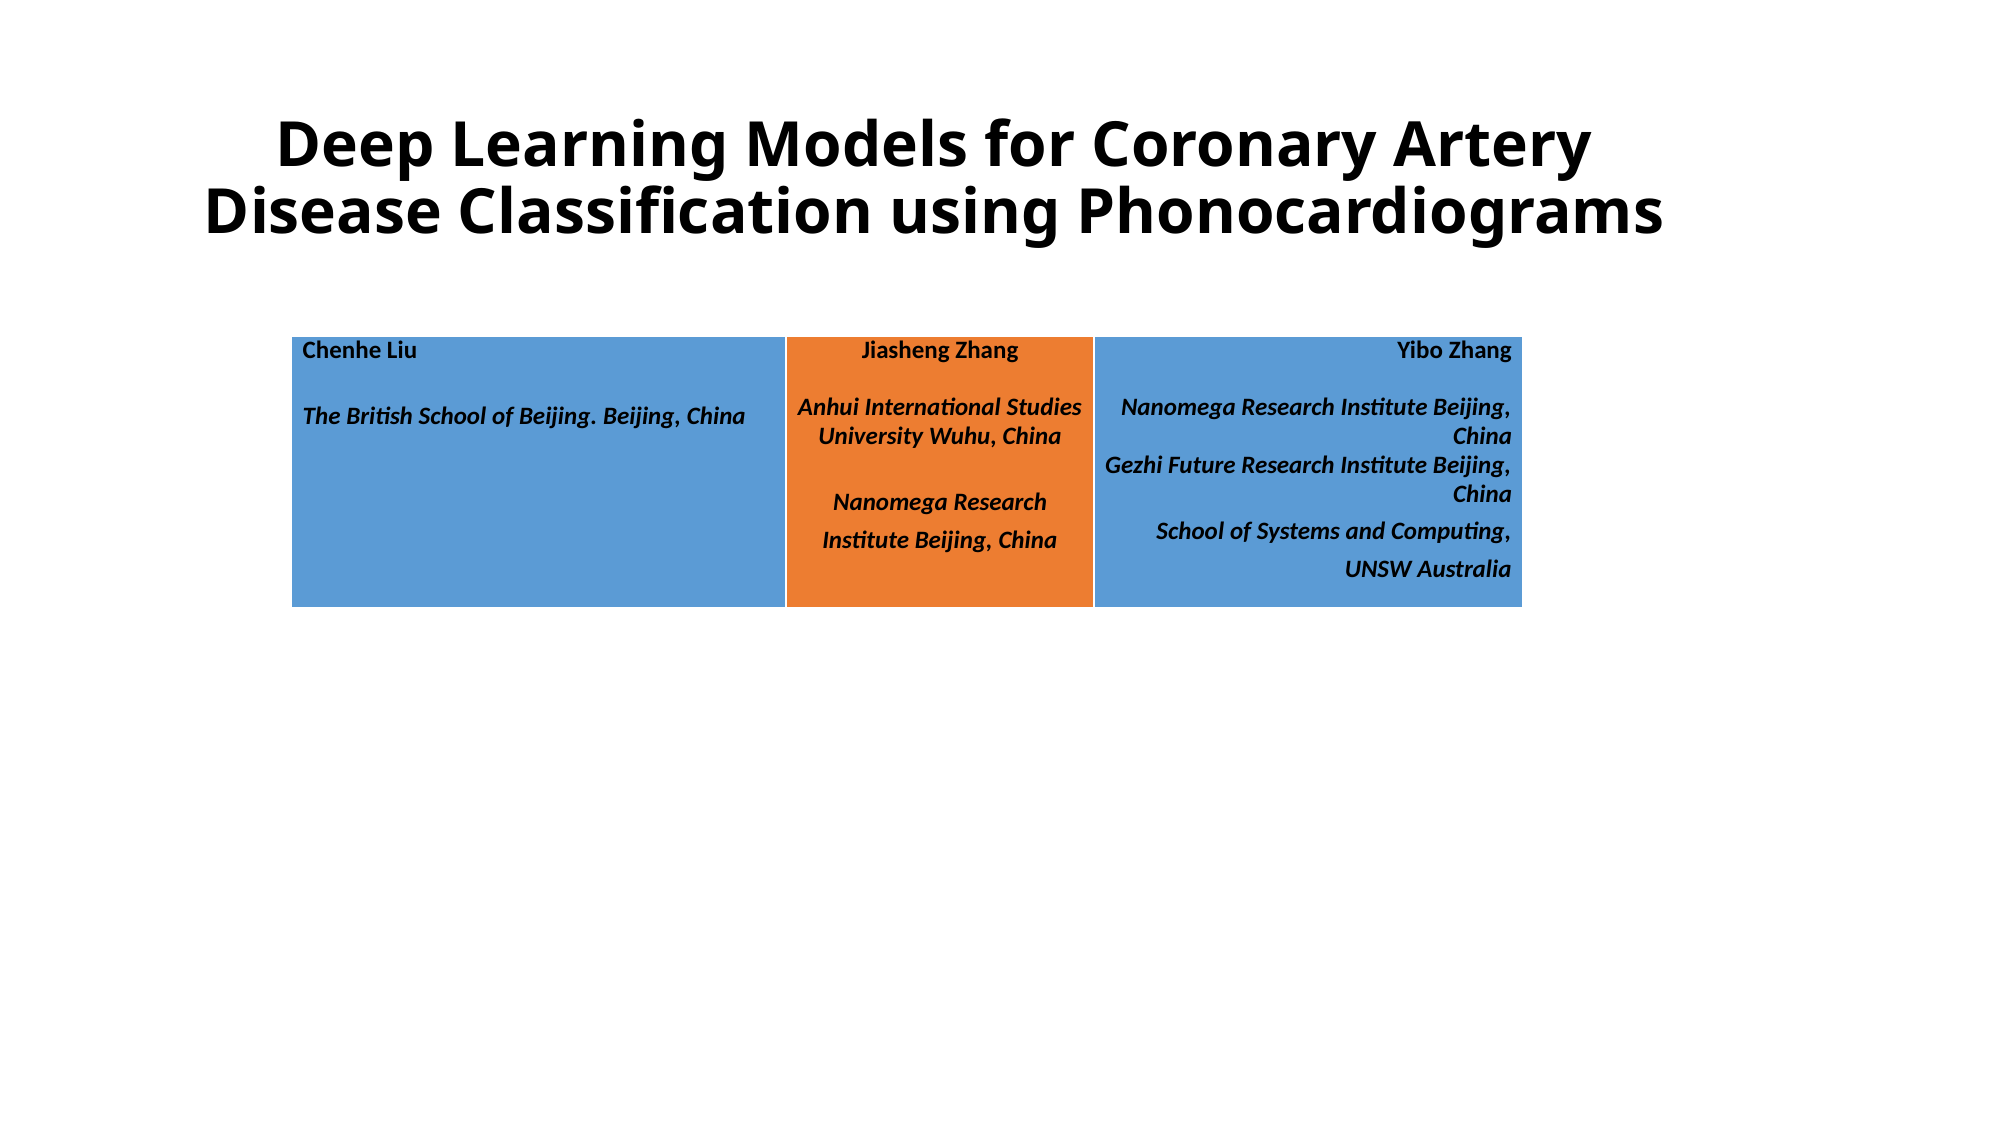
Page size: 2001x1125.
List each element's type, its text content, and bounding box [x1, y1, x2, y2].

table_header Jiasheng Zhang Anhui International Studies University Wuhu, China Nanomega Research Institute Beijing, China [787, 337, 1093, 607]
table_header Yibo Zhang Nanomega Research Institute Beijing, China Gezhi Future Research Institute Beijing, China School of Systems and Computing, UNSW Australia [1095, 337, 1522, 607]
title Deep Learning Models for Coronary Artery Disease Classification using Phonocardiograms [184, 38, 1685, 255]
table_header Chenhe Liu The British School of Beijing. Beijing, China [292, 337, 785, 607]
